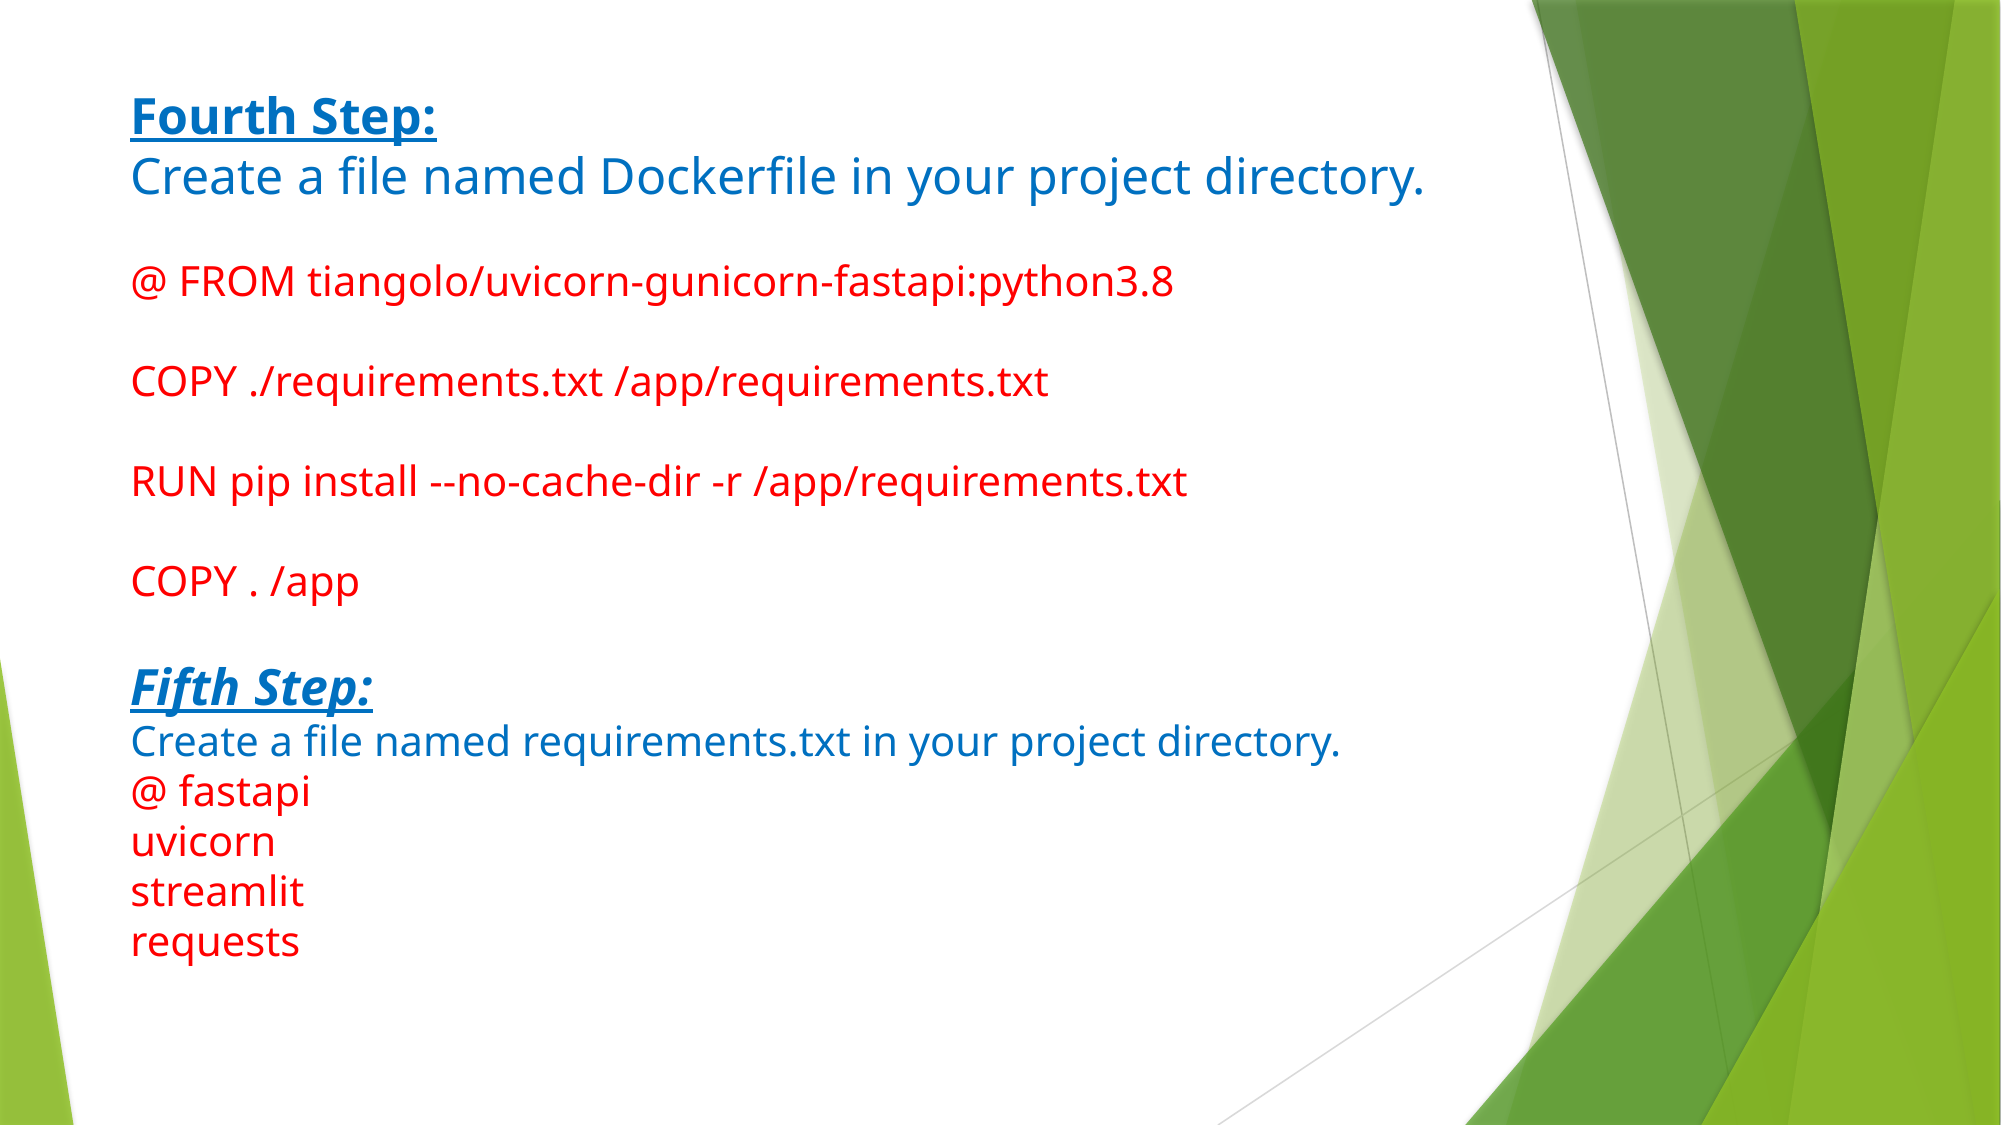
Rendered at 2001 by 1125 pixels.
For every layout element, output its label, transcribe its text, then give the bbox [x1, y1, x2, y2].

text_box Fourth Step: Create a file named Dockerfile in your project directory. @ FROM tiangolo/uvicorn-gunicorn-fastapi:python3.8 COPY ./requirements.txt /app/requirements.txt RUN pip install --no-cache-dir -r /app/requirements.txt COPY . /app Fifth Step: Create a file named requirements.txt in your project directory. @ fastapi uvicorn streamlit requests [115, 77, 1616, 973]
